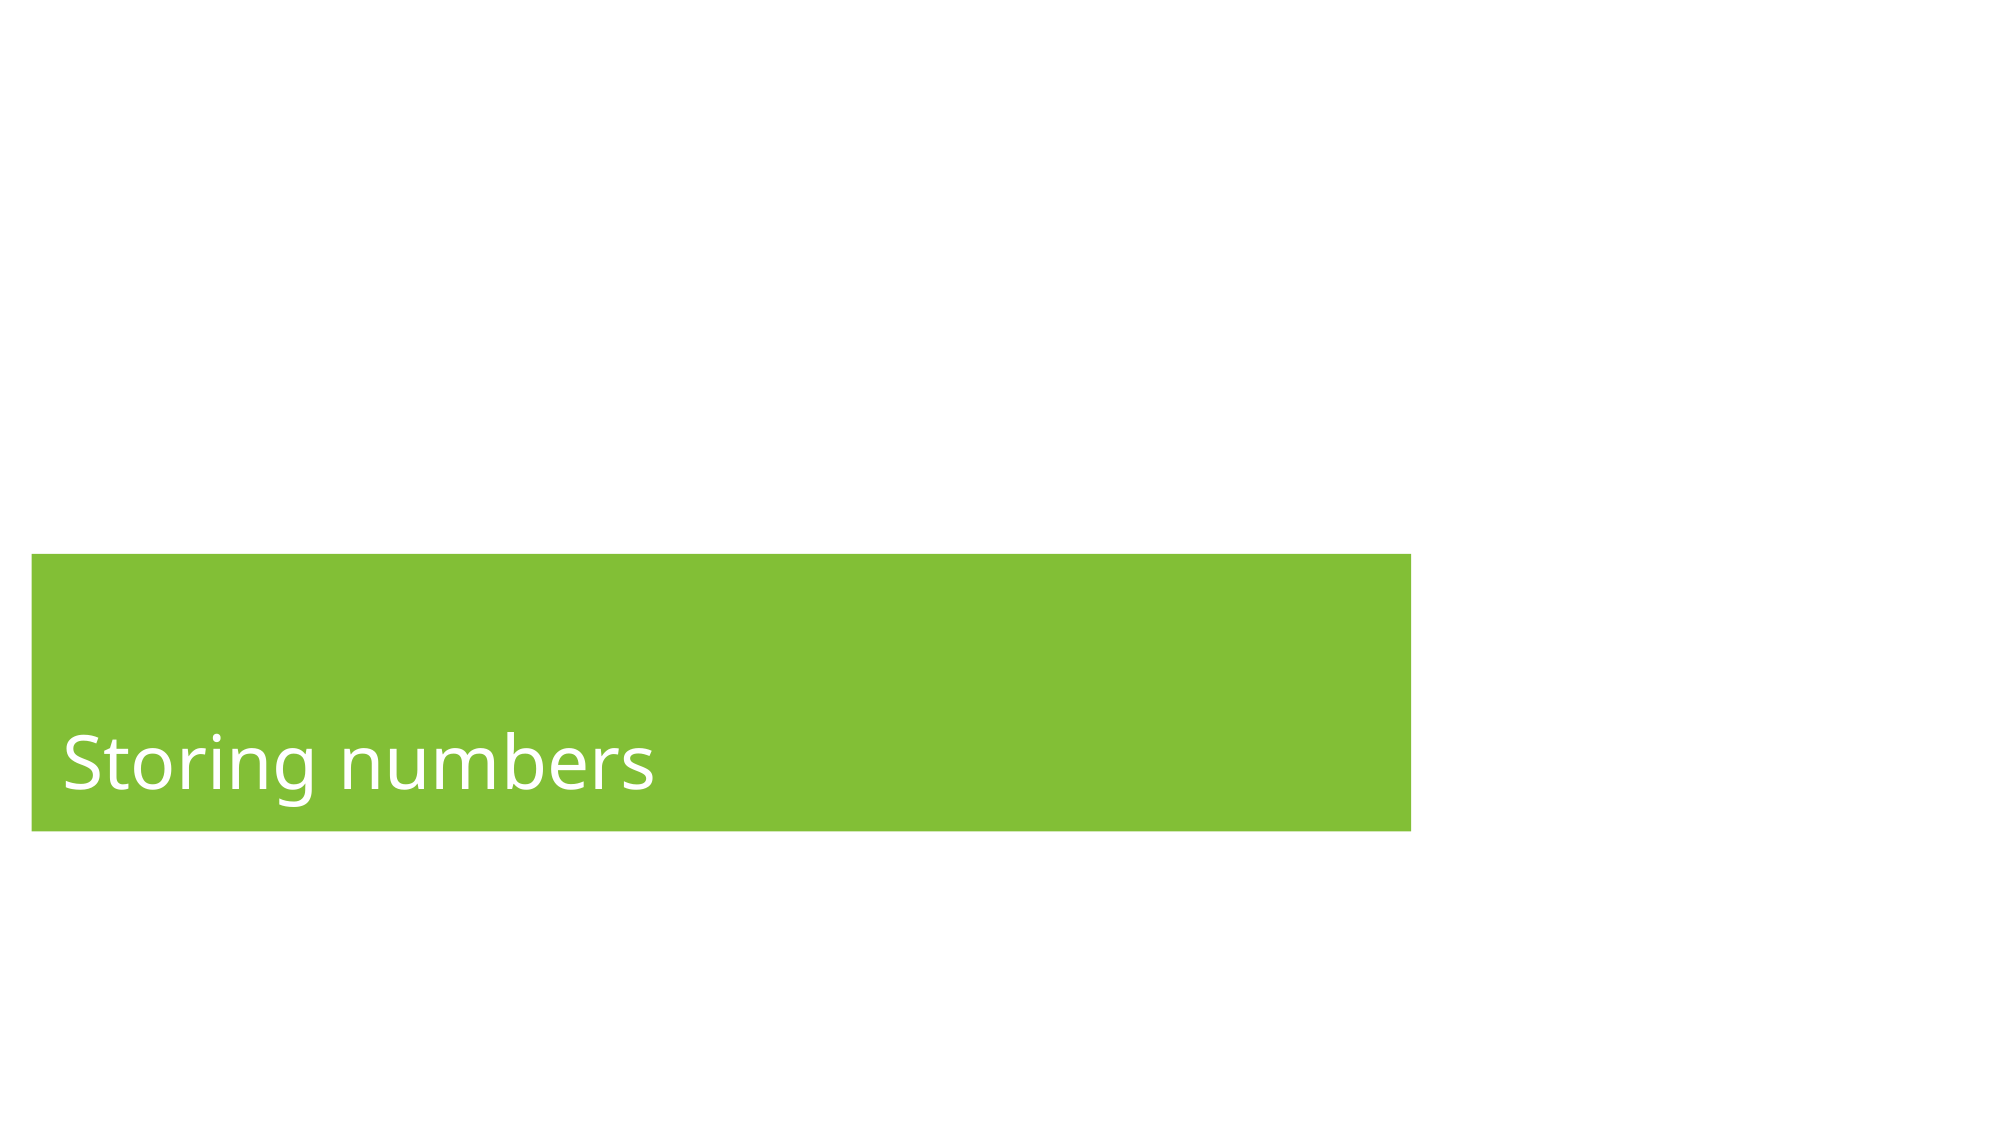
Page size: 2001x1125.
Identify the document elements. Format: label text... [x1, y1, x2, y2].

list Storing numbers [47, 568, 1396, 813]
